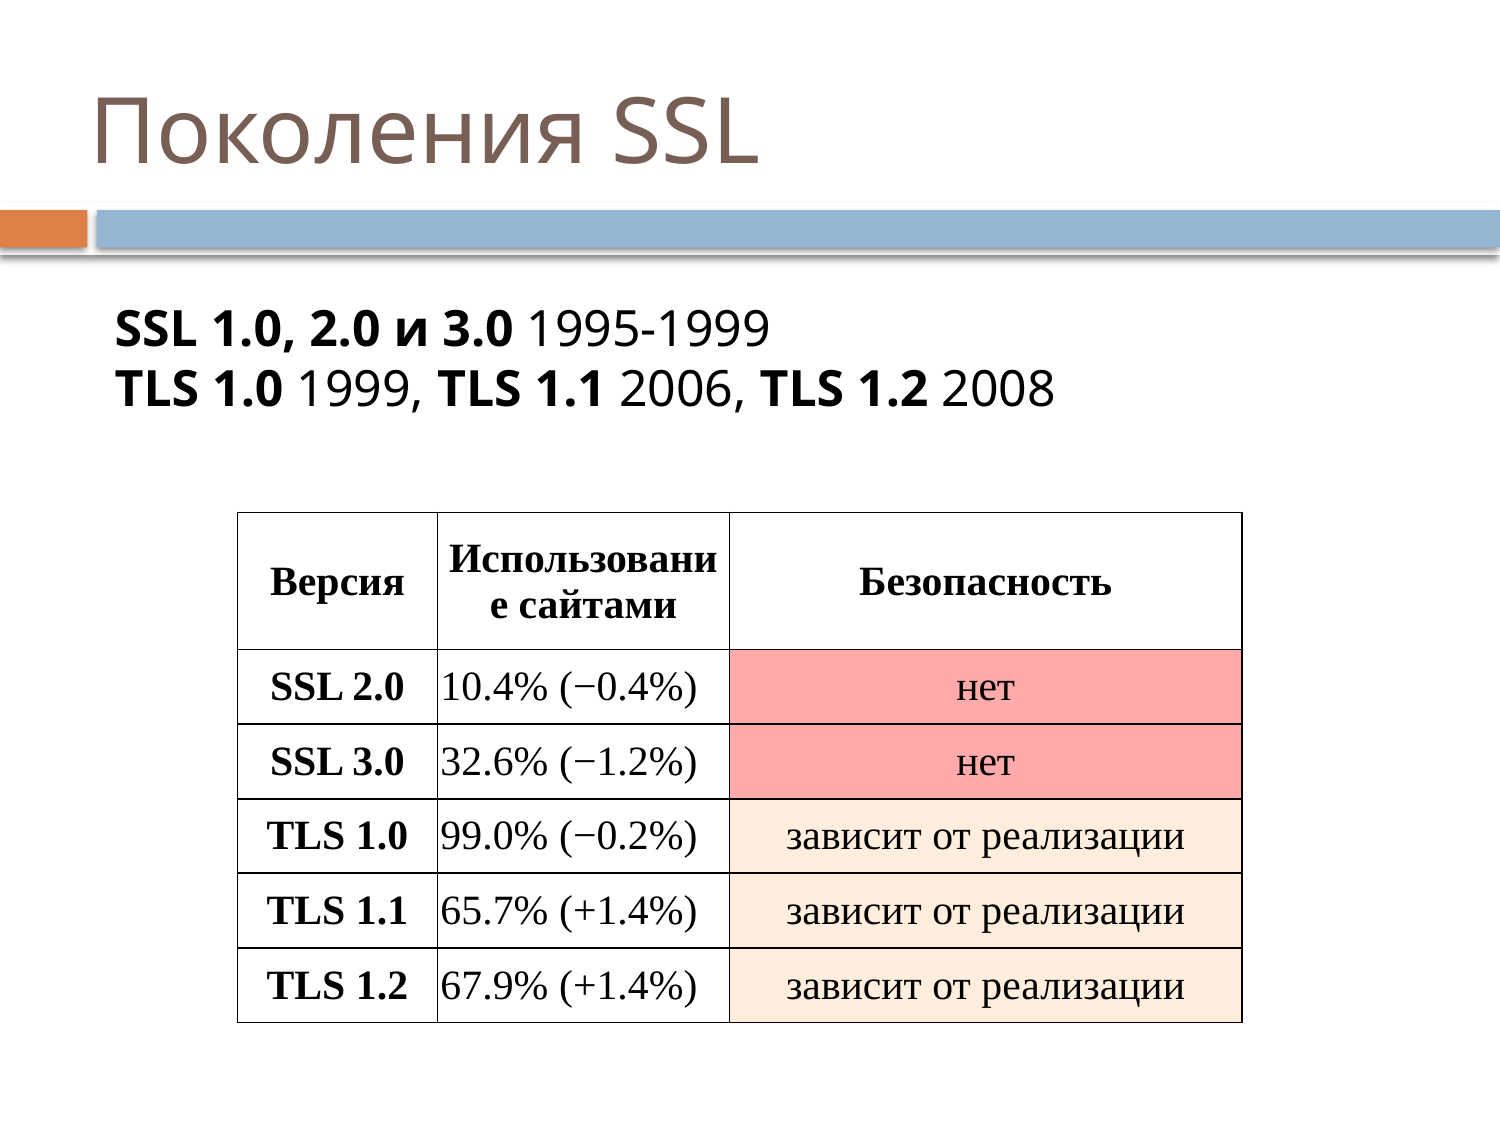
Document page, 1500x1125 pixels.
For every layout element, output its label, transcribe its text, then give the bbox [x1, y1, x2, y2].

table_cell 10.4% (−0.4%) [438, 650, 729, 723]
table_cell SSL 3.0 [238, 725, 437, 798]
text_box Поколения SSL [74, 45, 1425, 209]
table_cell 67.9% (+1.4%) [438, 949, 729, 1022]
table_header Использование сайтами [438, 513, 729, 649]
table_cell нет [730, 650, 1241, 723]
table_cell зависит от реализации [730, 800, 1241, 872]
table_cell зависит от реализации [730, 874, 1241, 947]
table_cell SSL 2.0 [238, 650, 437, 723]
table_cell зависит от реализации [730, 949, 1241, 1022]
table_header Версия [238, 513, 437, 649]
table_cell TLS 1.1 [238, 874, 437, 947]
text_box SSL 1.0, 2.0 и 3.0 1995-1999 TLS 1.0 1999, TLS 1.1 2006, TLS 1.2 2008 [99, 288, 1388, 424]
table_cell нет [730, 725, 1241, 798]
table_cell 65.7% (+1.4%) [438, 874, 729, 947]
table_header Безопасность [730, 513, 1241, 649]
table_cell 99.0% (−0.2%) [438, 800, 729, 872]
table_cell TLS 1.2 [238, 949, 437, 1022]
table_cell TLS 1.0 [238, 800, 437, 872]
table_cell 32.6% (−1.2%) [438, 725, 729, 798]
